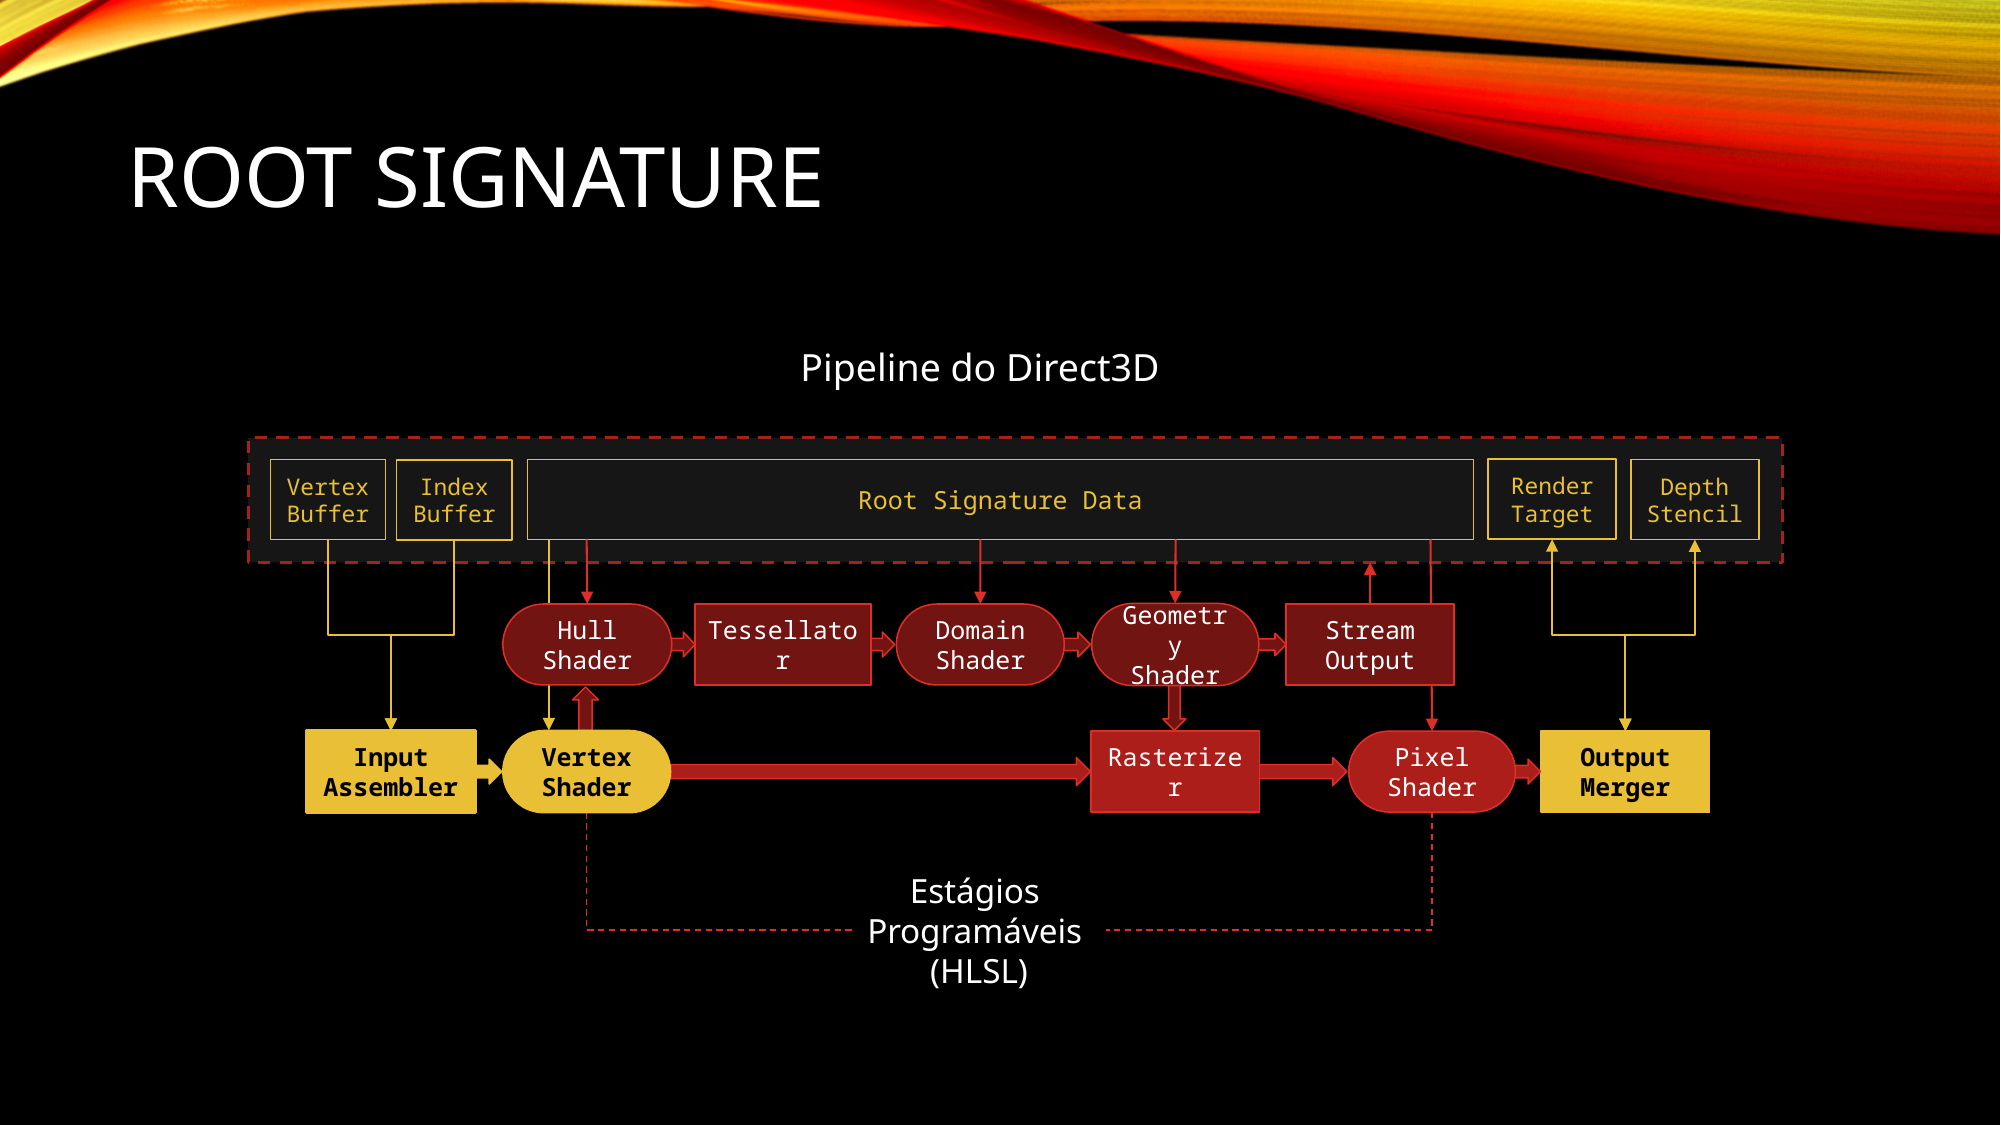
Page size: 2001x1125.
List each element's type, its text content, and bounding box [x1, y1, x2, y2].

title ROOT SIGNATURE [112, 74, 1888, 288]
picture [0, 0, 2000, 237]
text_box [247, 336, 1783, 1000]
